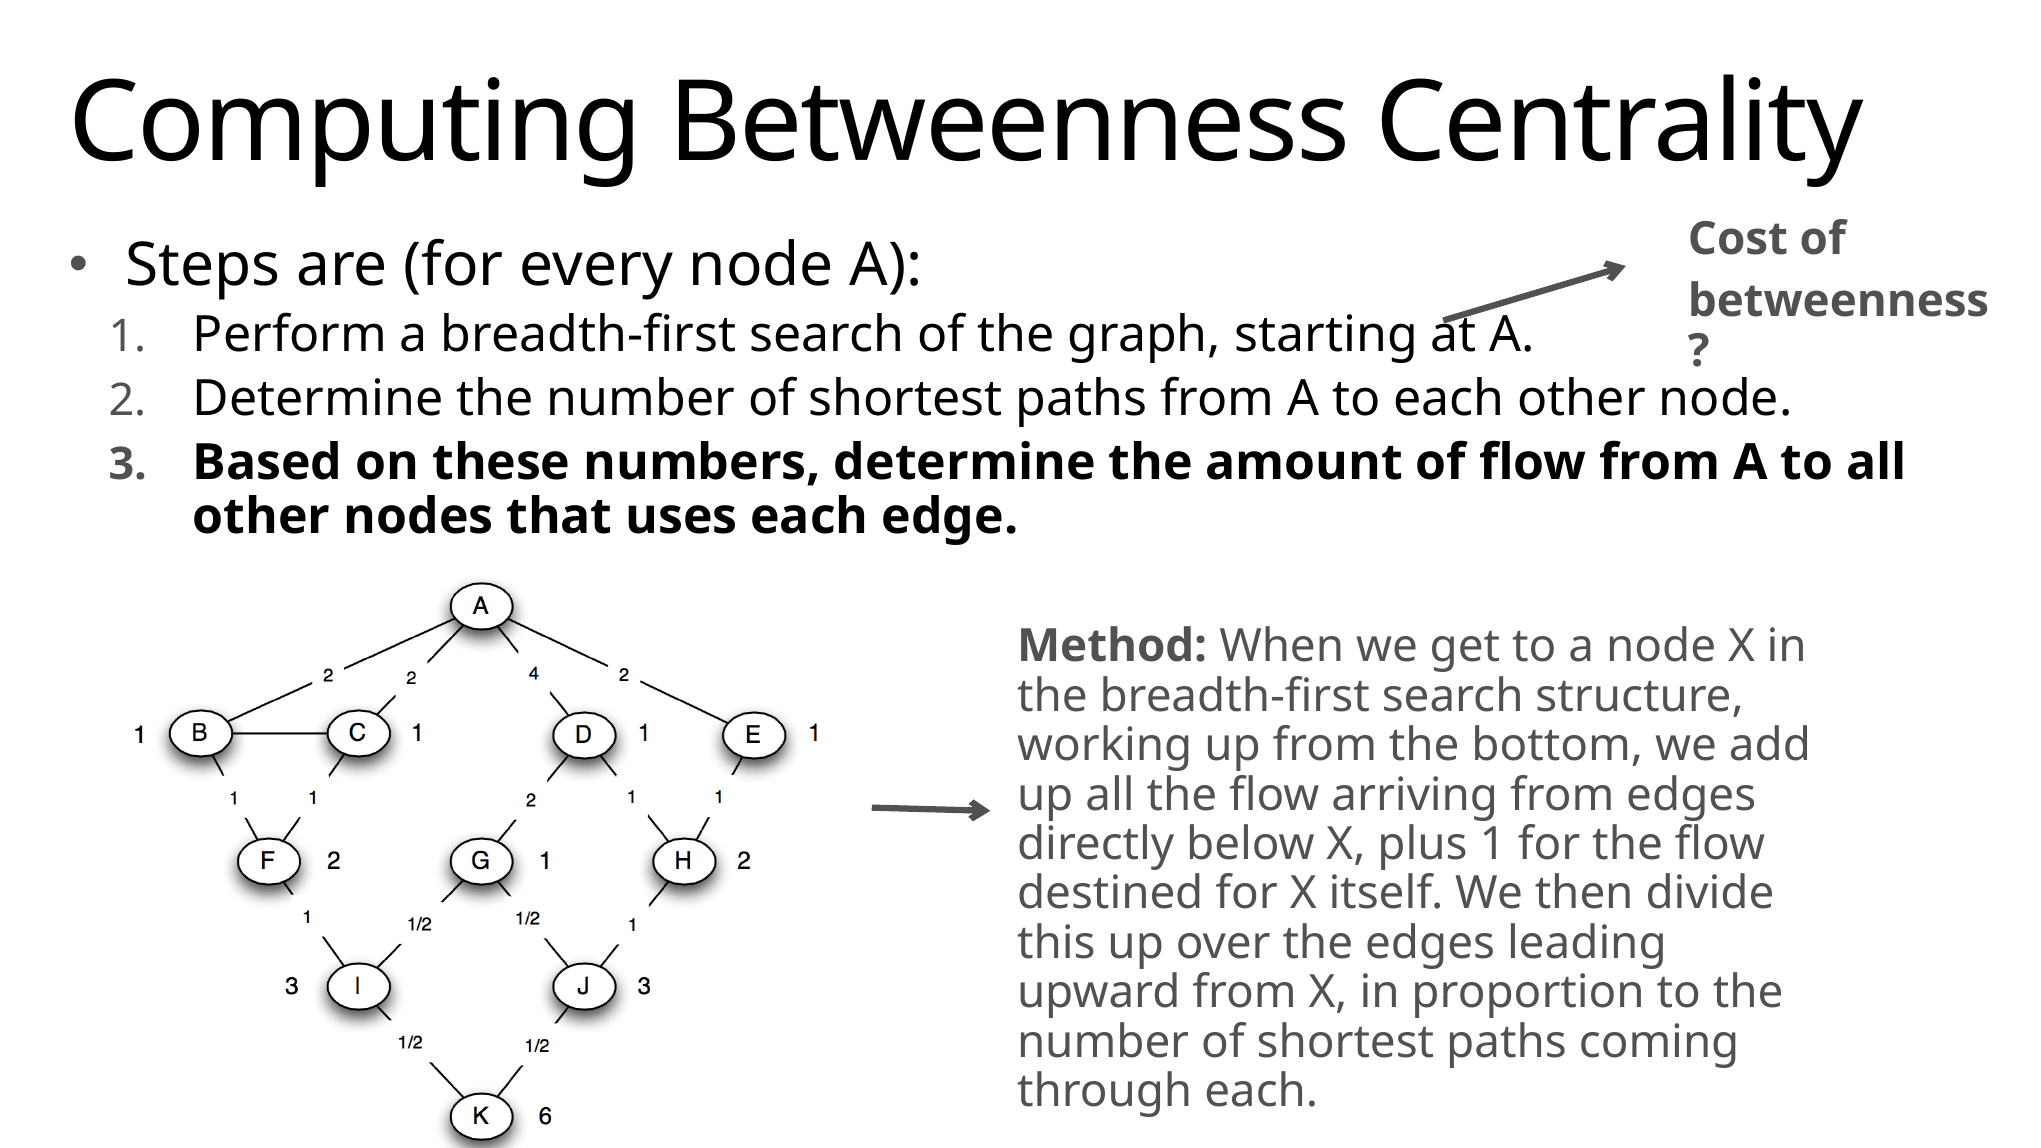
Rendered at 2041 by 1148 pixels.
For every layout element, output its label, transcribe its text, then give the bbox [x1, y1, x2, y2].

text_box Cost of betweenness? [1657, 191, 2041, 401]
list Steps are (for every node A): Perform a breadth-first search of the graph, starting at A. Determine the number of shortest paths from A to each other node. Based on these numbers, determine the amount of flow from A to all other nodes that uses each edge. [45, 218, 1996, 798]
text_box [871, 807, 991, 811]
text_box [1442, 265, 1627, 321]
picture [50, 550, 837, 1148]
text_box Method: When we get to a node X in the breadth-first search structure, working up from the bottom, we add up all the flow arriving from edges directly below X, plus 1 for the flow destined for X itself. We then divide this up over the edges leading upward from X, in proportion to the number of shortest paths coming through each. [987, 598, 1845, 1148]
title Computing Betweenness Centrality [45, 48, 1996, 200]
